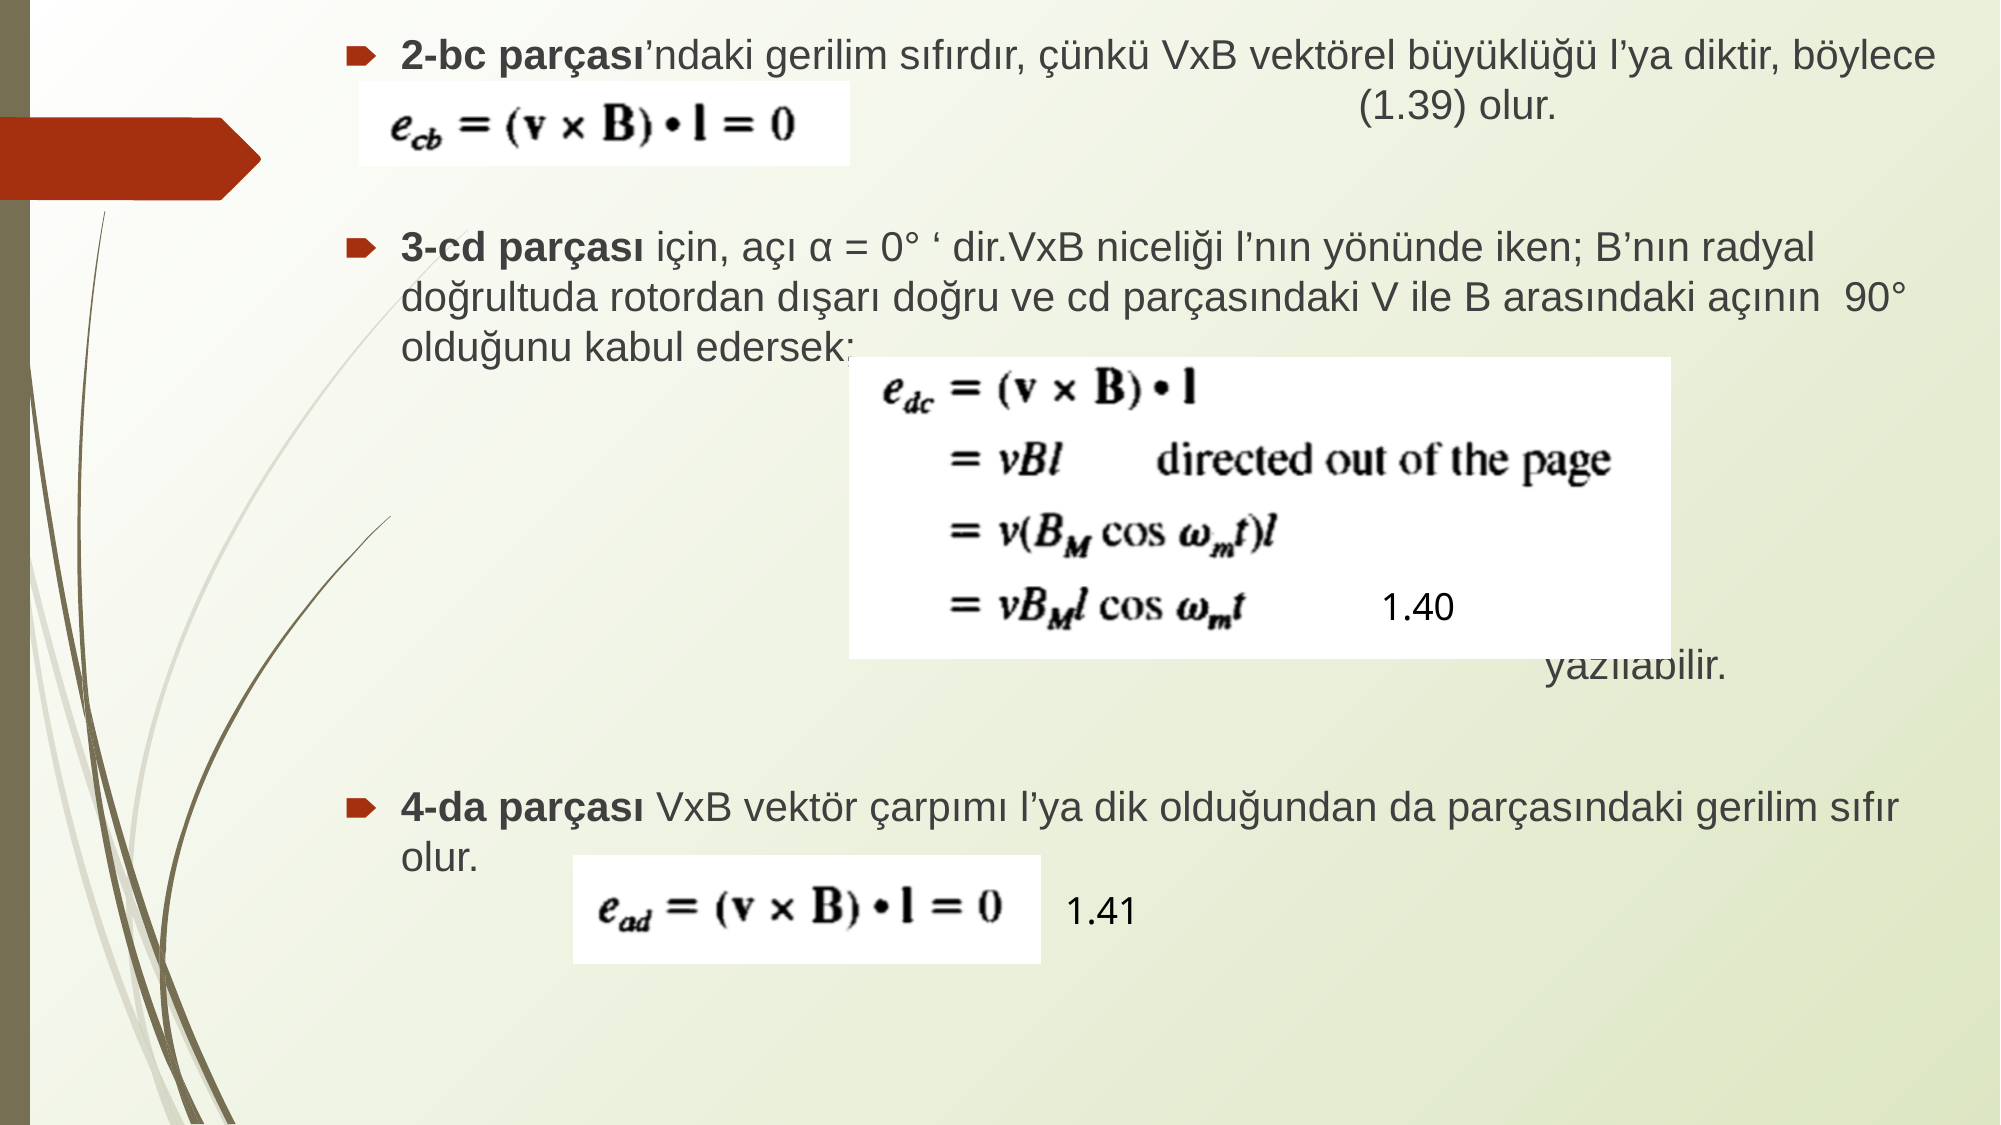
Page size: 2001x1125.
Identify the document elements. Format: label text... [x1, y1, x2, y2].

list 2-bc parçası’ndaki gerilim sıfırdır, çünkü VxB vektörel büyüklüğü l’ya diktir, böylece (1.39) olur. 3-cd parçası için, açı α = 0° ‘ dir.VxB niceliği l’nın yönünde iken; B’nın radyal doğrultuda rotordan dışarı doğru ve cd parçasındaki V ile B arasındaki açının 90° olduğunu kabul edersek; yazılabilir. 4-da parçası VxB vektör çarpımı l’ya dik olduğundan da parçasındaki gerilim sıfır olur. [329, 20, 1980, 1109]
picture [359, 81, 850, 166]
picture [572, 855, 1041, 964]
text_box 1.41 [1044, 879, 1173, 940]
picture [849, 357, 1672, 659]
